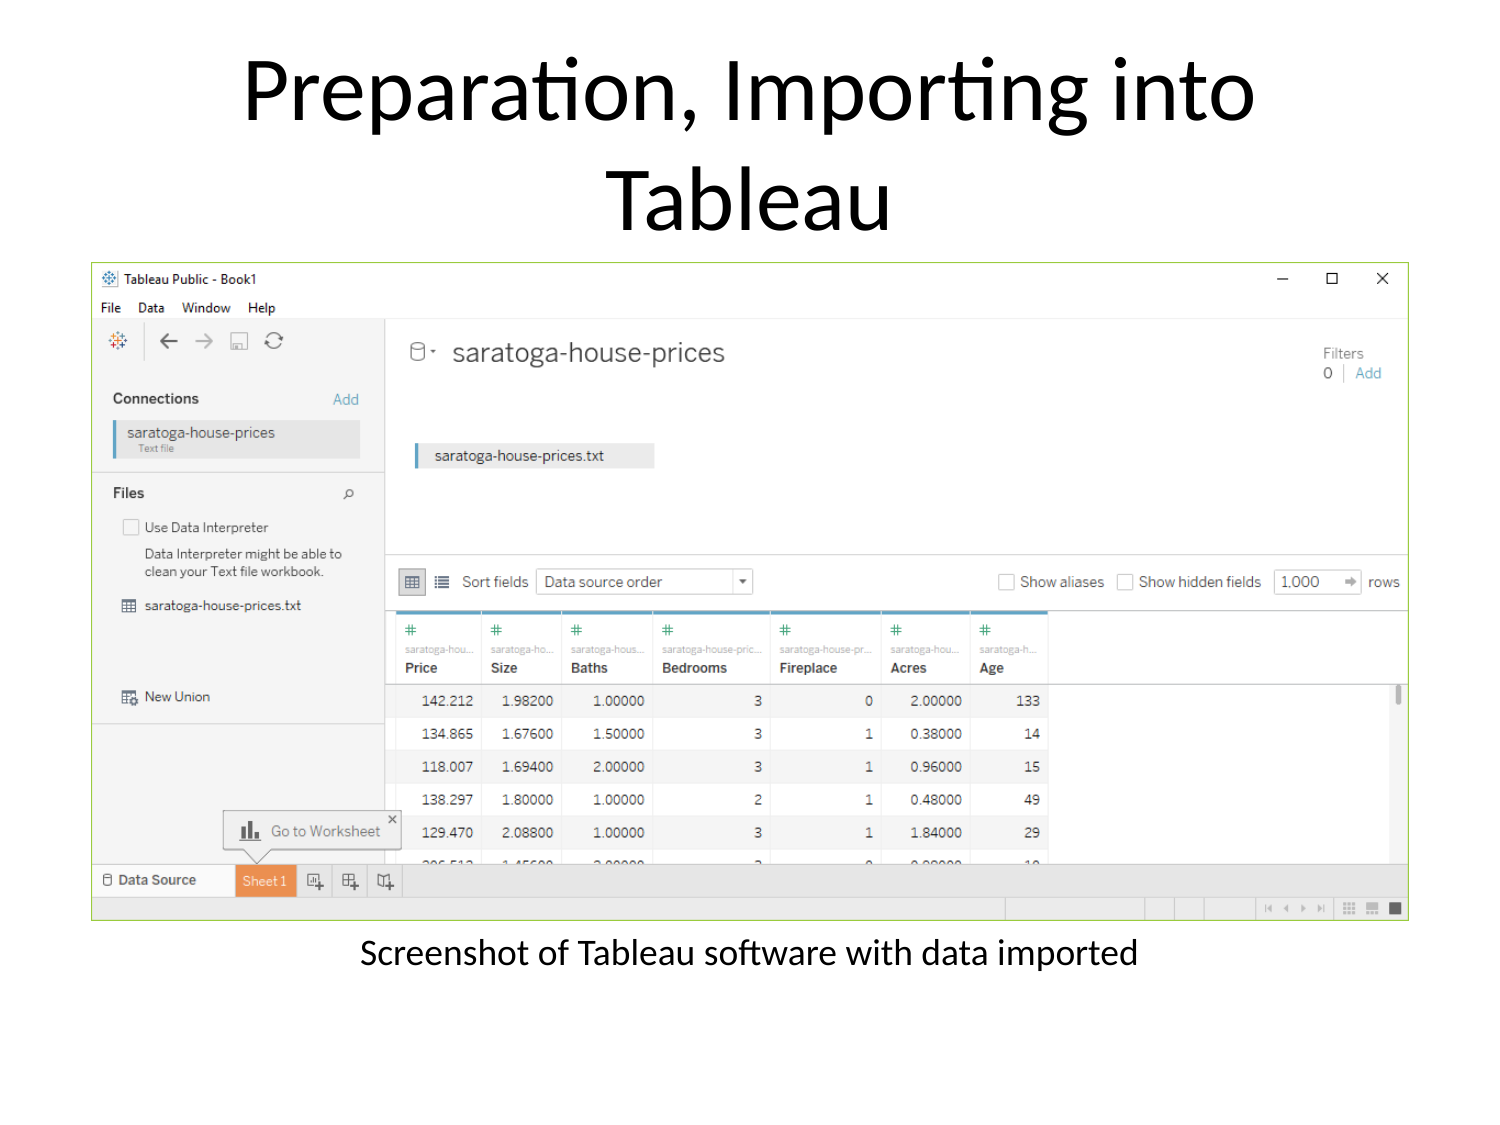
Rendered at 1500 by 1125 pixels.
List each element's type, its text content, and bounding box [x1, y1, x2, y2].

text_box Screenshot of Tableau software with data imported [74, 920, 1425, 1005]
title Preparation, Importing into Tableau [75, 45, 1425, 233]
picture [91, 262, 1409, 921]
